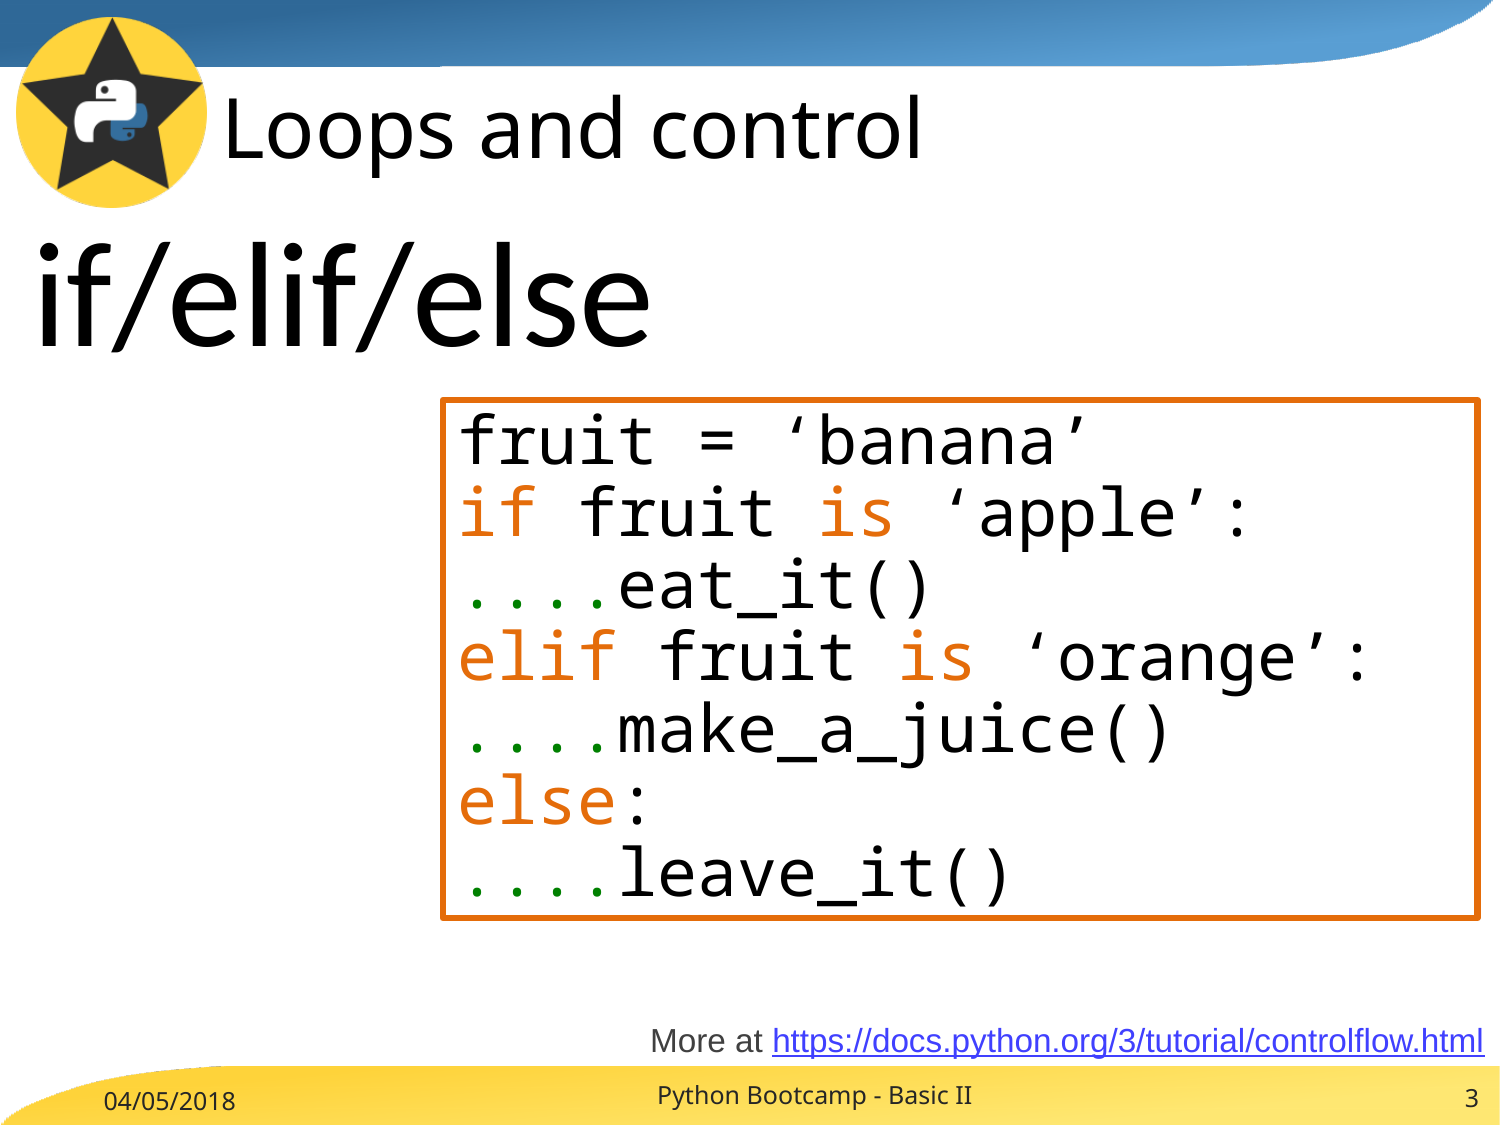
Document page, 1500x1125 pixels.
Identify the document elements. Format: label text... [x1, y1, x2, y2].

title Loops and control [206, 66, 1425, 185]
text_box if/elif/else [17, 208, 713, 386]
picture [0, 0, 1500, 208]
text_box More at https://docs.python.org/3/tutorial/controlflow.html [0, 1012, 1500, 1067]
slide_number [88, 1070, 439, 1125]
picture [1158, 1067, 1500, 1125]
text_box fruit = ‘banana’ if fruit is ‘apple’: ....eat_it() elif fruit is ‘orange’: ....make_a_juice() else: ....leave_it() [442, 399, 1478, 919]
slide_number 3 [1158, 1069, 1495, 1125]
footer Python Bootcamp - Basic II [472, 1067, 1158, 1125]
picture [0, 1067, 472, 1125]
